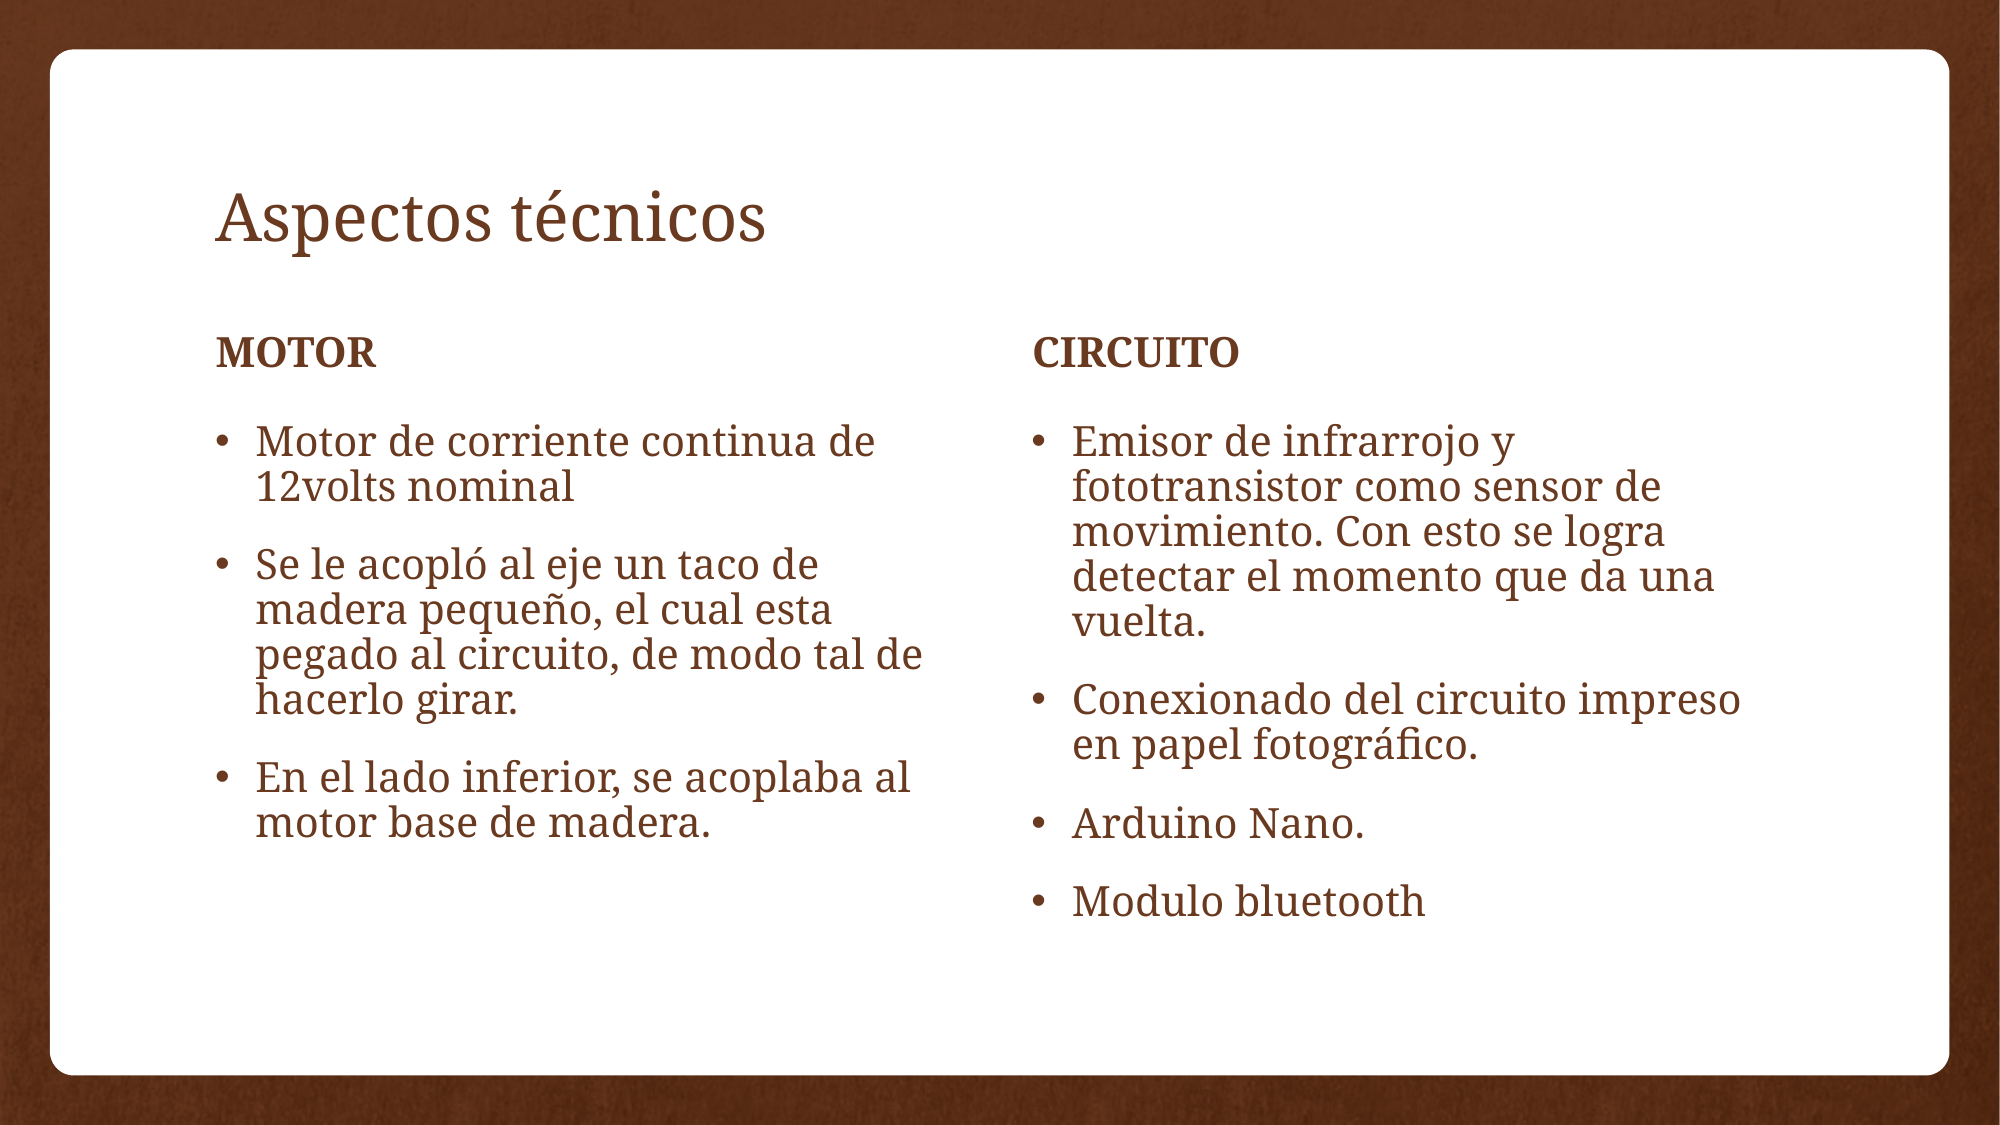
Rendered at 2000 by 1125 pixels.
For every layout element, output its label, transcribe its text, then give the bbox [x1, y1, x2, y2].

list Emisor de infrarrojo y fototransistor como sensor de movimiento. Con esto se logra detectar el momento que da una vuelta. Conexionado del circuito impreso en papel fotográfico. Arduino Nano. Modulo bluetooth [1016, 412, 1800, 996]
list MOTOR [200, 295, 983, 412]
title Aspectos técnicos [199, 70, 1800, 263]
list Motor de corriente continua de 12volts nominal Se le acopló al eje un taco de madera pequeño, el cual esta pegado al circuito, de modo tal de hacerlo girar. En el lado inferior, se acoplaba al motor base de madera. [199, 412, 984, 996]
list CIRCUITO [1017, 295, 1800, 412]
